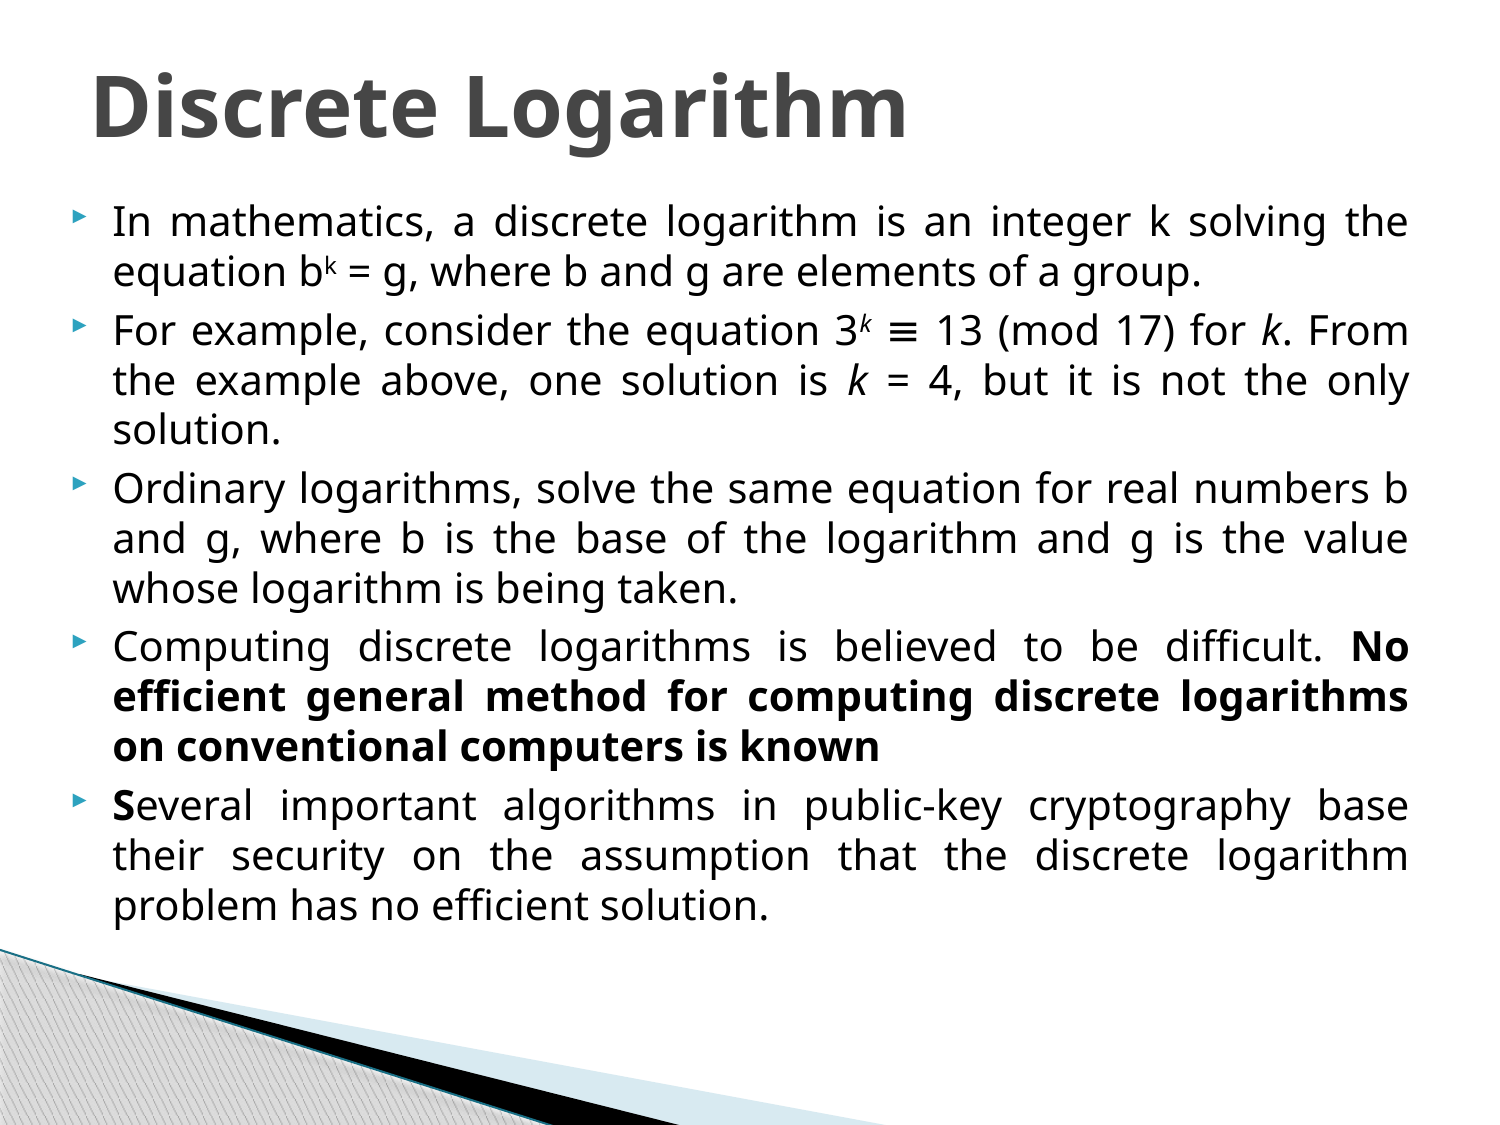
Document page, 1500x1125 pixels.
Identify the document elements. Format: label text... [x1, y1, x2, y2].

list In mathematics, a discrete logarithm is an integer k solving the equation bk = g, where b and g are elements of a group. For example, consider the equation 3k ≡ 13 (mod 17) for k. From the example above, one solution is k = 4, but it is not the only solution. Ordinary logarithms, solve the same equation for real numbers b and g, where b is the base of the logarithm and g is the value whose logarithm is being taken. Computing discrete logarithms is believed to be difficult. No efficient general method for computing discrete logarithms on conventional computers is known Several important algorithms in public-key cryptography base their security on the assumption that the discrete logarithm problem has no efficient solution. [37, 187, 1425, 1075]
title Discrete Logarithm [75, 45, 1425, 163]
